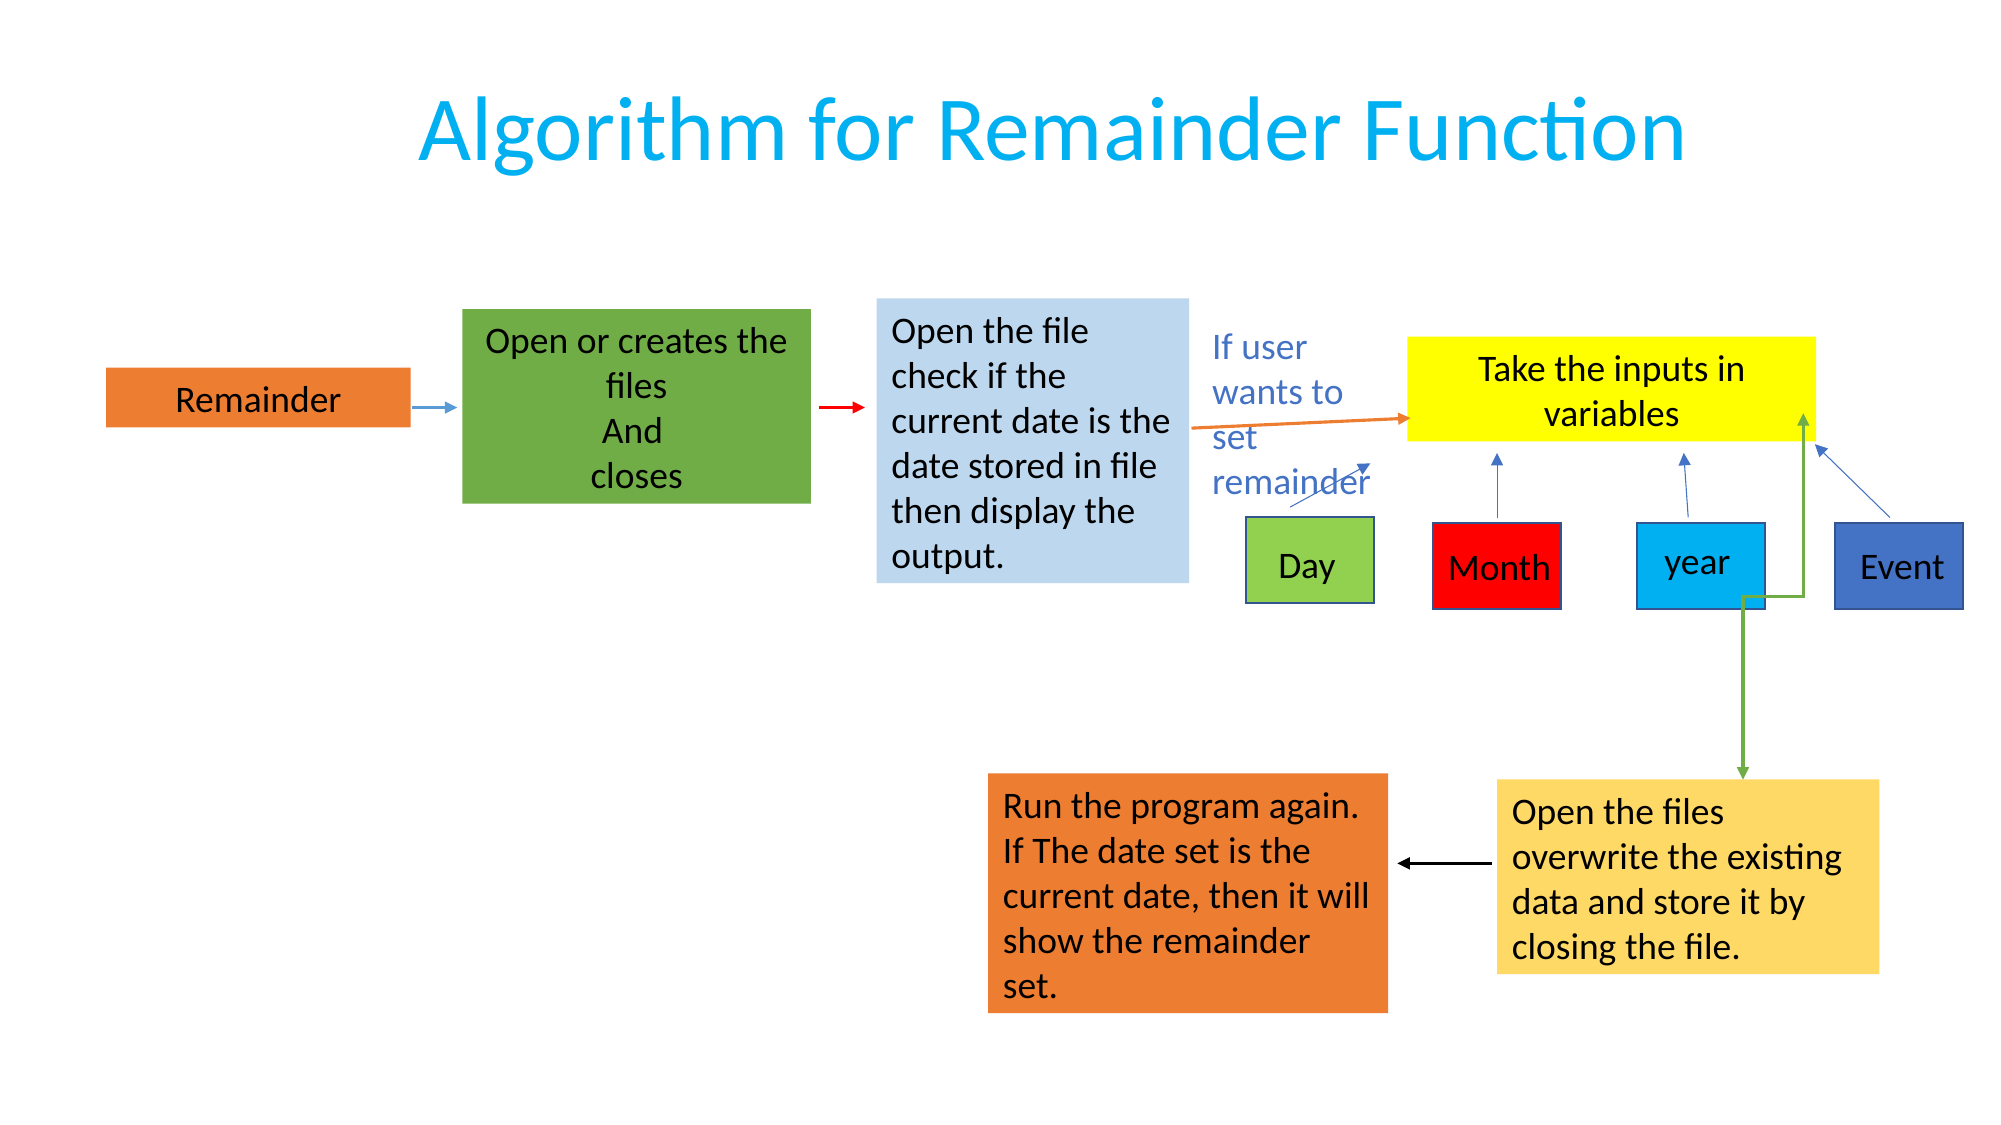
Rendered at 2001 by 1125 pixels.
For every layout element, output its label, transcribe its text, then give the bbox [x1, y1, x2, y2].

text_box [1683, 452, 1689, 518]
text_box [1191, 418, 1411, 429]
text_box If user wants to set remainder [1197, 429, 1391, 510]
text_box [1814, 444, 1890, 518]
text_box [1957, 594, 1964, 610]
text_box year [1649, 529, 1761, 566]
text_box Take the inputs in variables [1407, 336, 1817, 442]
text_box [1834, 522, 1964, 566]
text_box [1245, 516, 1375, 604]
text_box Run the program again. If The date set is the current date, then it will show the remainder set. [988, 773, 1389, 1014]
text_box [1290, 463, 1371, 508]
text_box Open the files overwrite the existing data and store it by closing the file. [1497, 779, 1880, 975]
text_box Remainder [106, 367, 411, 428]
text_box Day [1263, 533, 1375, 593]
text_box Open the file check if the current date is the date stored in file then display the output. [876, 298, 1190, 584]
text_box If user wants to set remainder [1197, 314, 1391, 418]
text_box Event [1845, 534, 1983, 594]
text_box Month [1433, 535, 1575, 596]
text_box [1636, 522, 1766, 566]
text_box Algorithm for Remainder Function [304, 61, 1804, 187]
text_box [1590, 566, 1957, 627]
text_box [1432, 522, 1562, 610]
text_box Open or creates the files And closes [462, 309, 811, 504]
